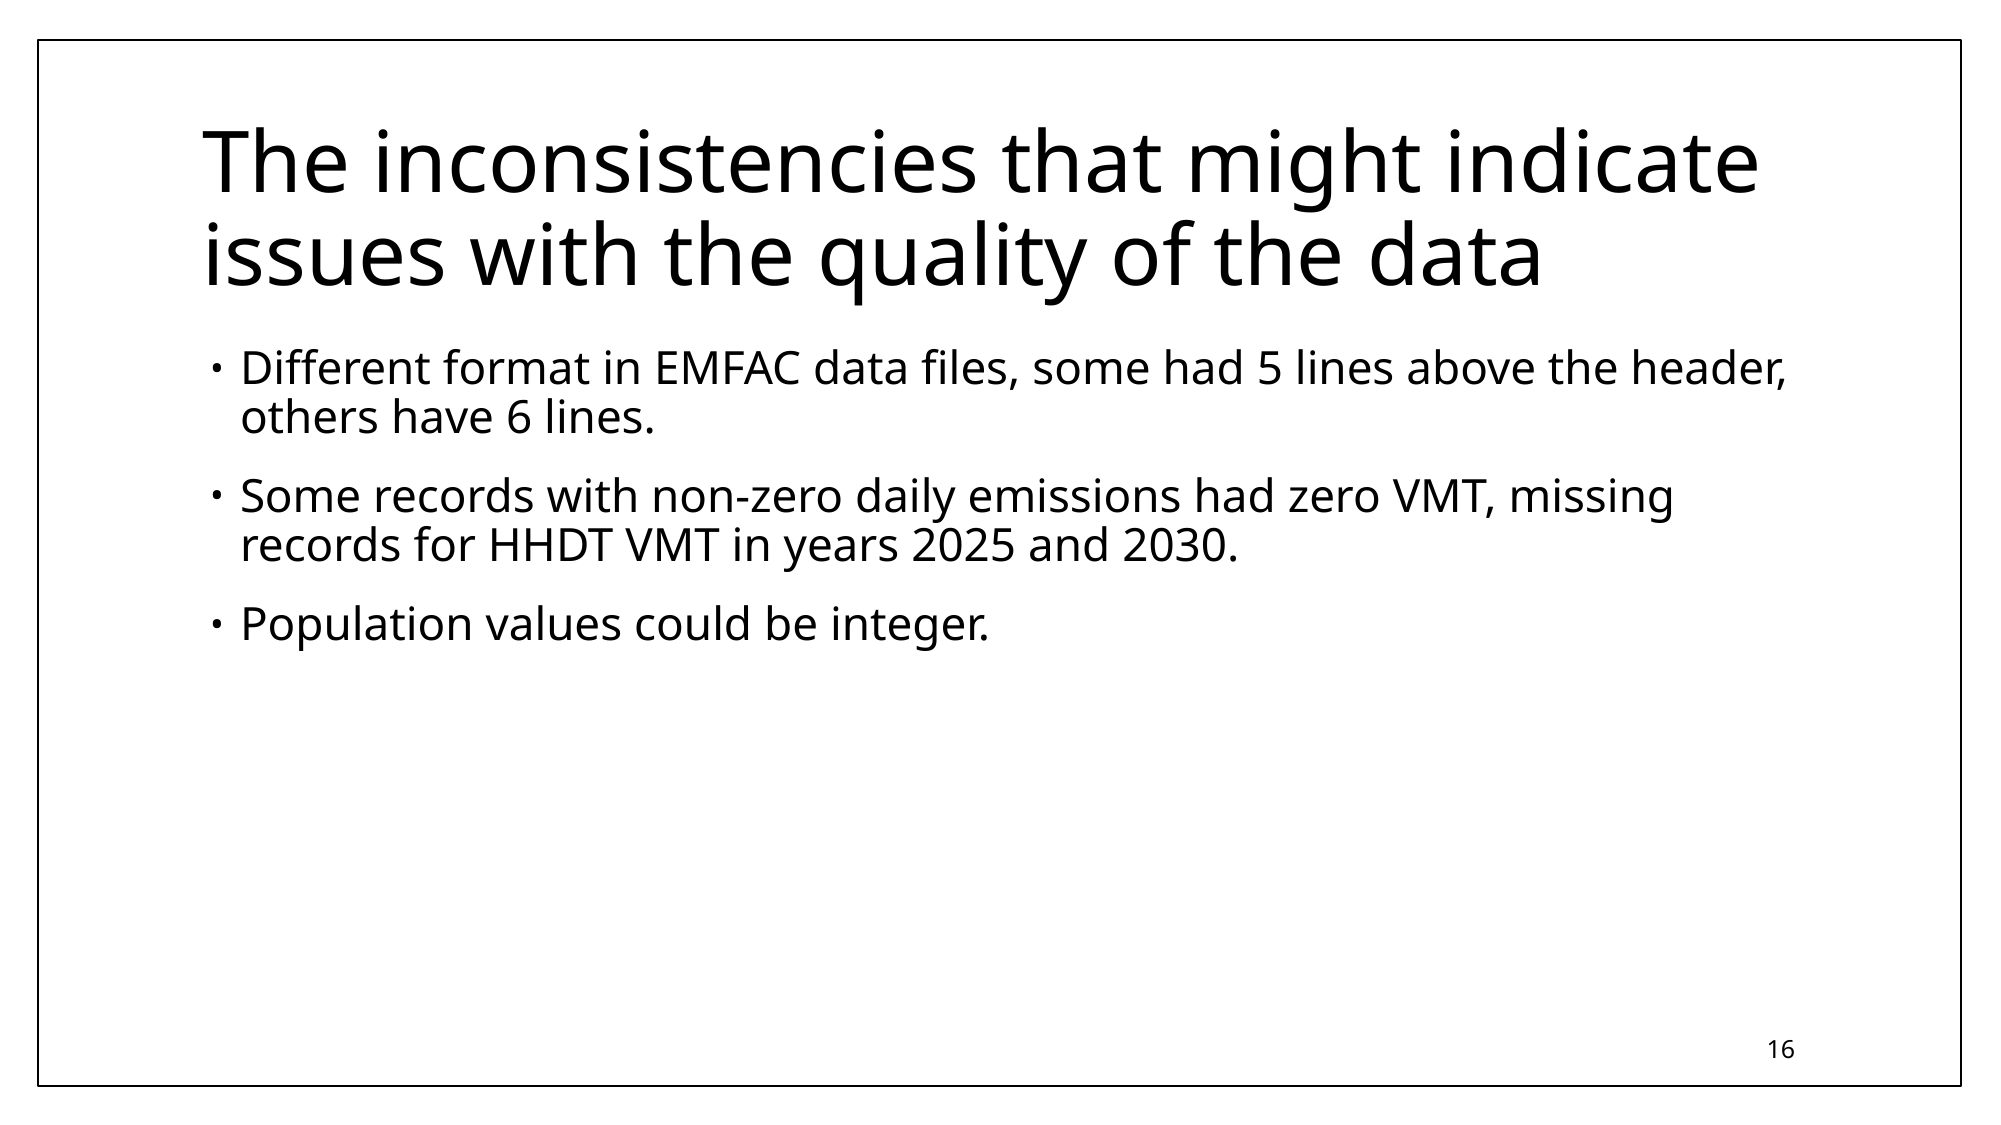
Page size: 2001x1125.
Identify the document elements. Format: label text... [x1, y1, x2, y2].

title The inconsistencies that might indicate issues with the quality of the data [187, 99, 1808, 323]
slide_number 15 [1530, 1020, 1811, 1081]
list Different format in EMFAC data files, some had 5 lines above the header, others have 6 lines. Some records with non-zero daily emissions had zero VMT, missing records for HHDT VMT in years 2025 and 2030. Population values could be integer. [187, 337, 1808, 1000]
